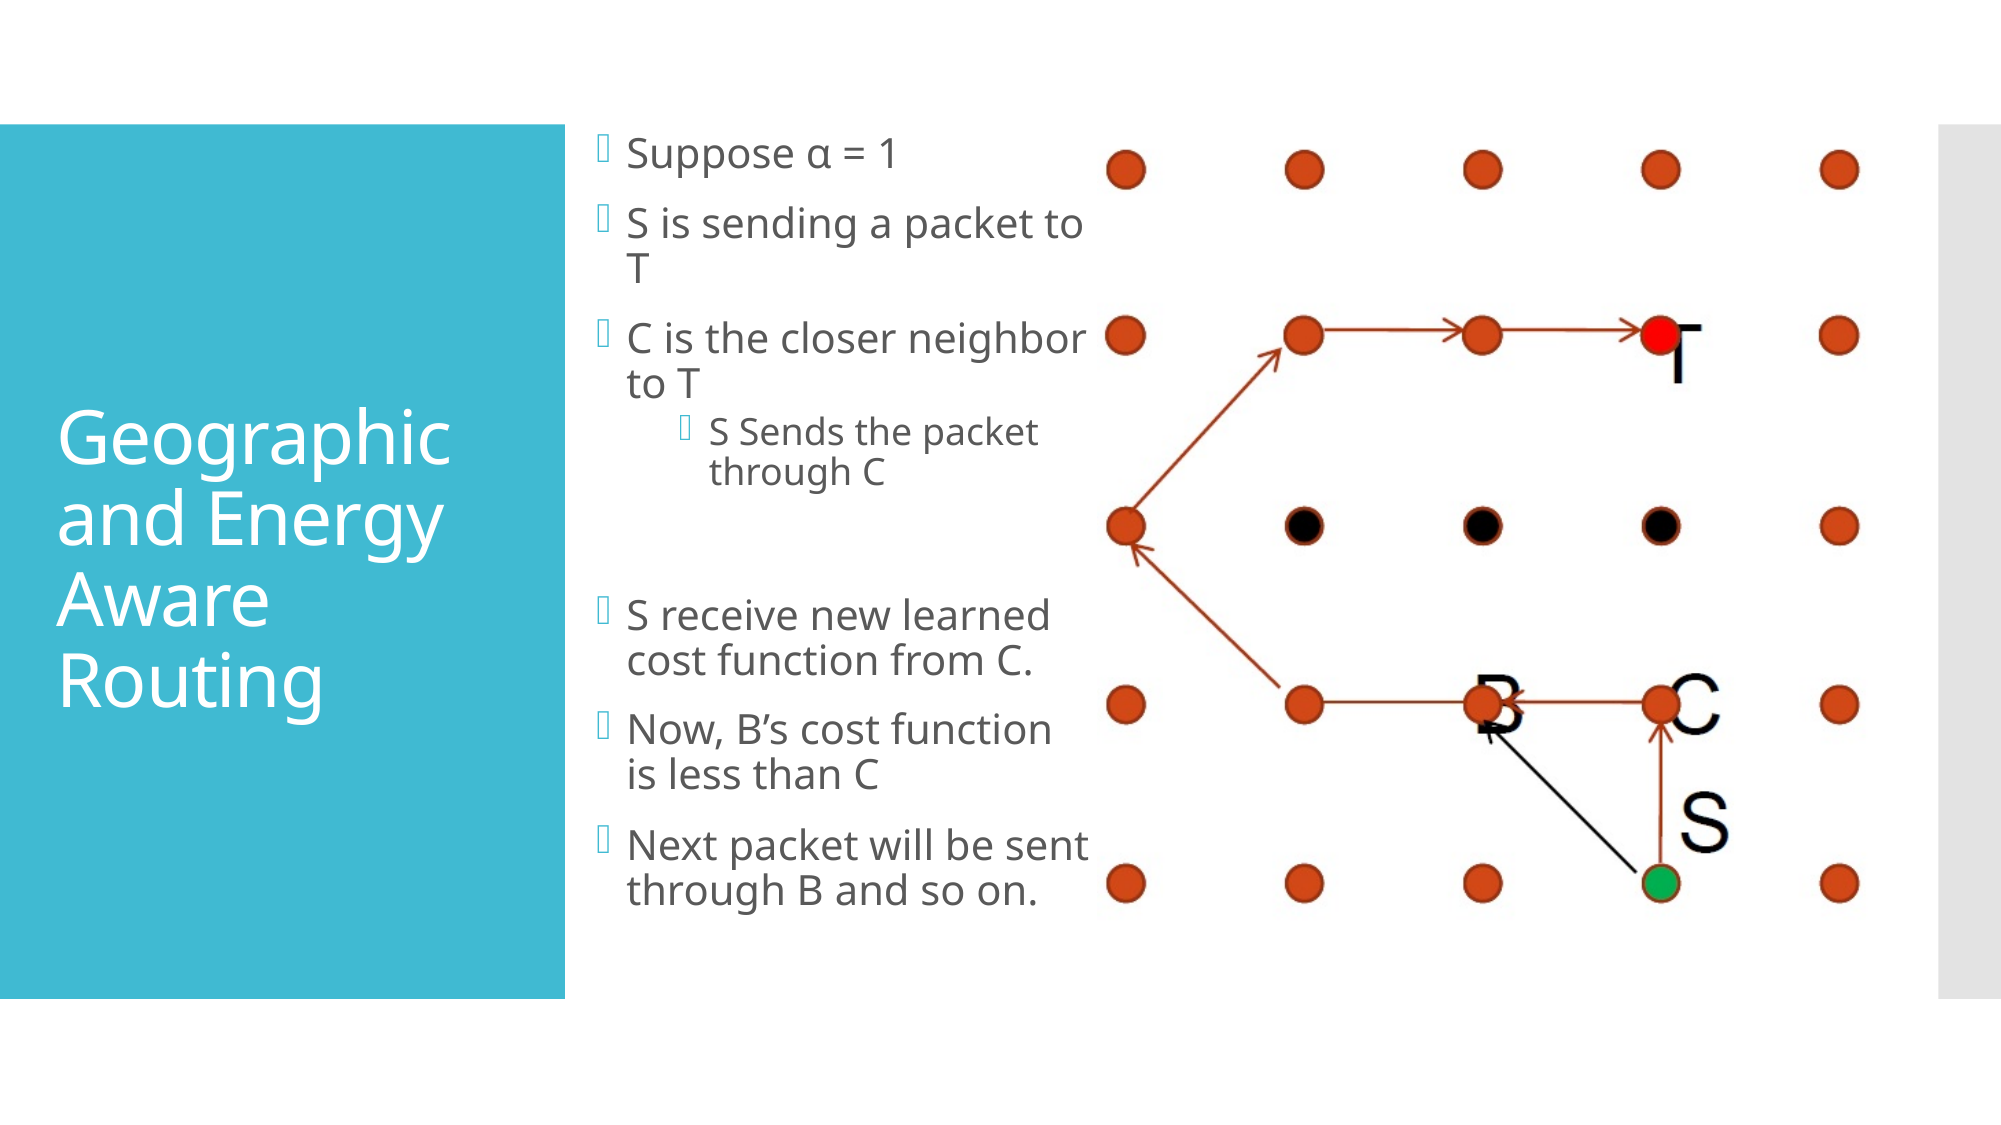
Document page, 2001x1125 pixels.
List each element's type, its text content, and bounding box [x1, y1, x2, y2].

title Geographic and Energy Aware Routing [41, 184, 525, 940]
list Suppose α = 1 S is sending a packet to T C is the closer neighbor to T S Sends the packet through C S receive new learned cost function from C. Now, B’s cost function is less than C Next packet will be sent through B and so on. [581, 146, 1108, 971]
picture [1096, 128, 1885, 922]
